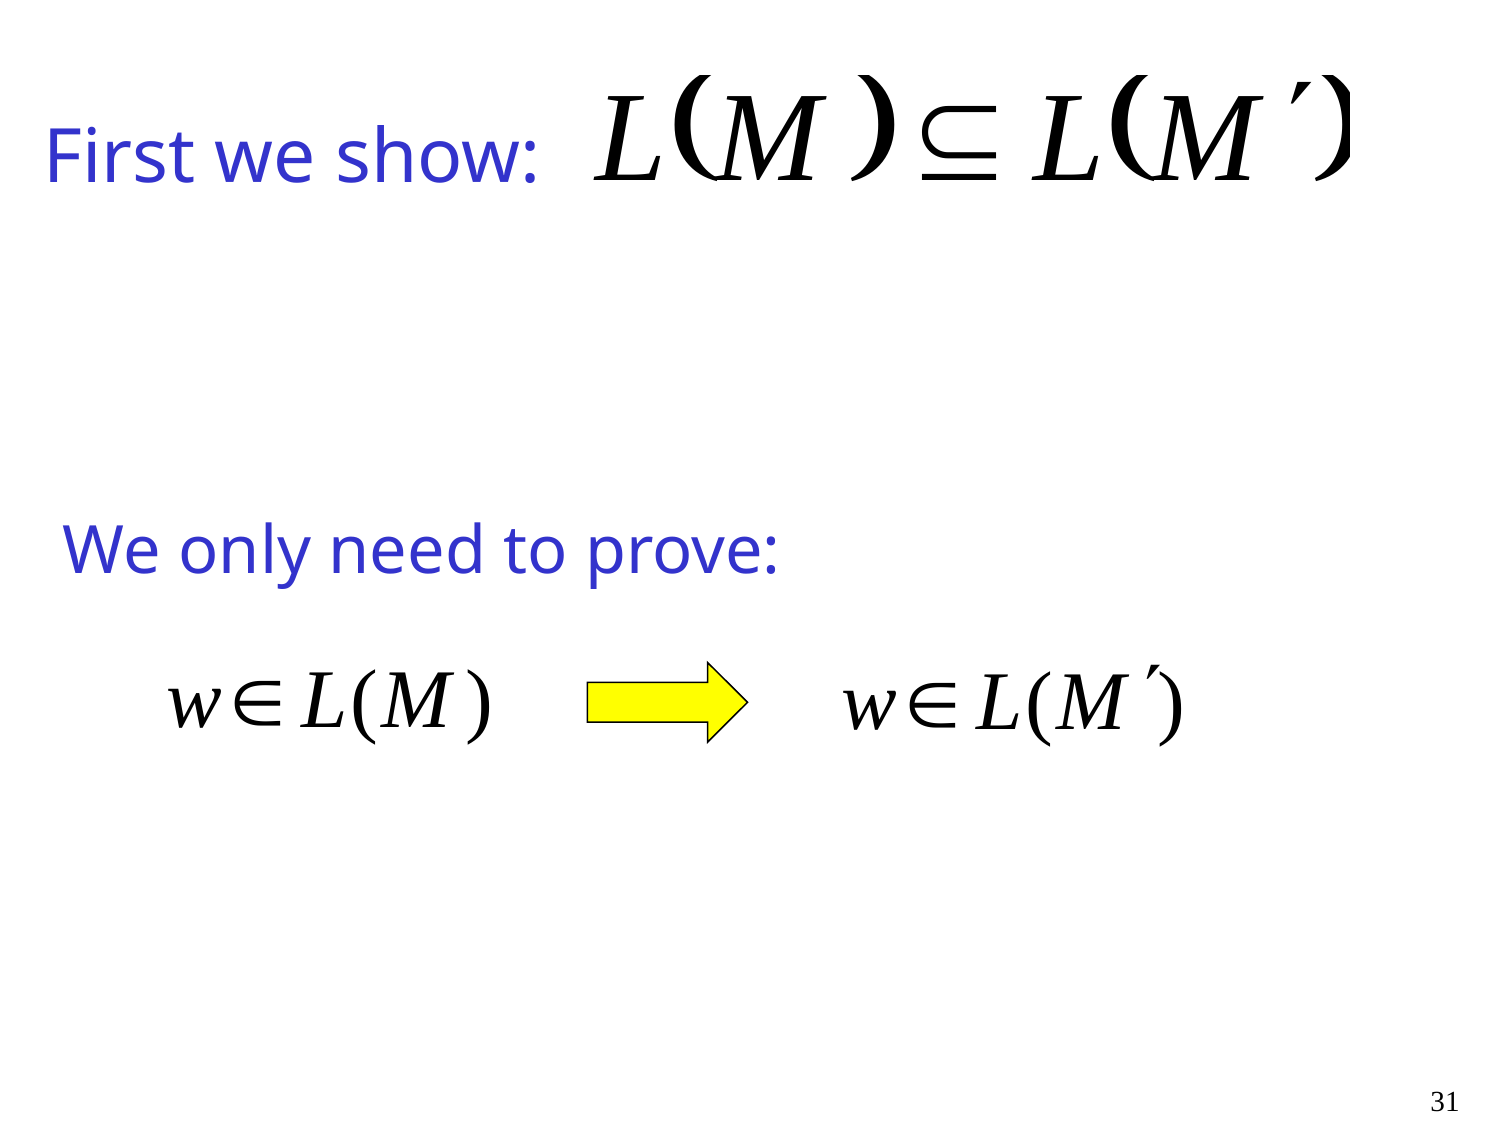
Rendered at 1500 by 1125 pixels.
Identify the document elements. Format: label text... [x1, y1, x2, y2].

text_box [587, 662, 748, 743]
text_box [162, 662, 496, 751]
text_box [837, 662, 1188, 753]
slide_number 31 [1162, 1074, 1476, 1125]
text_box First we show: [28, 99, 557, 205]
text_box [587, 74, 1351, 217]
text_box We only need to prove: [48, 499, 797, 595]
